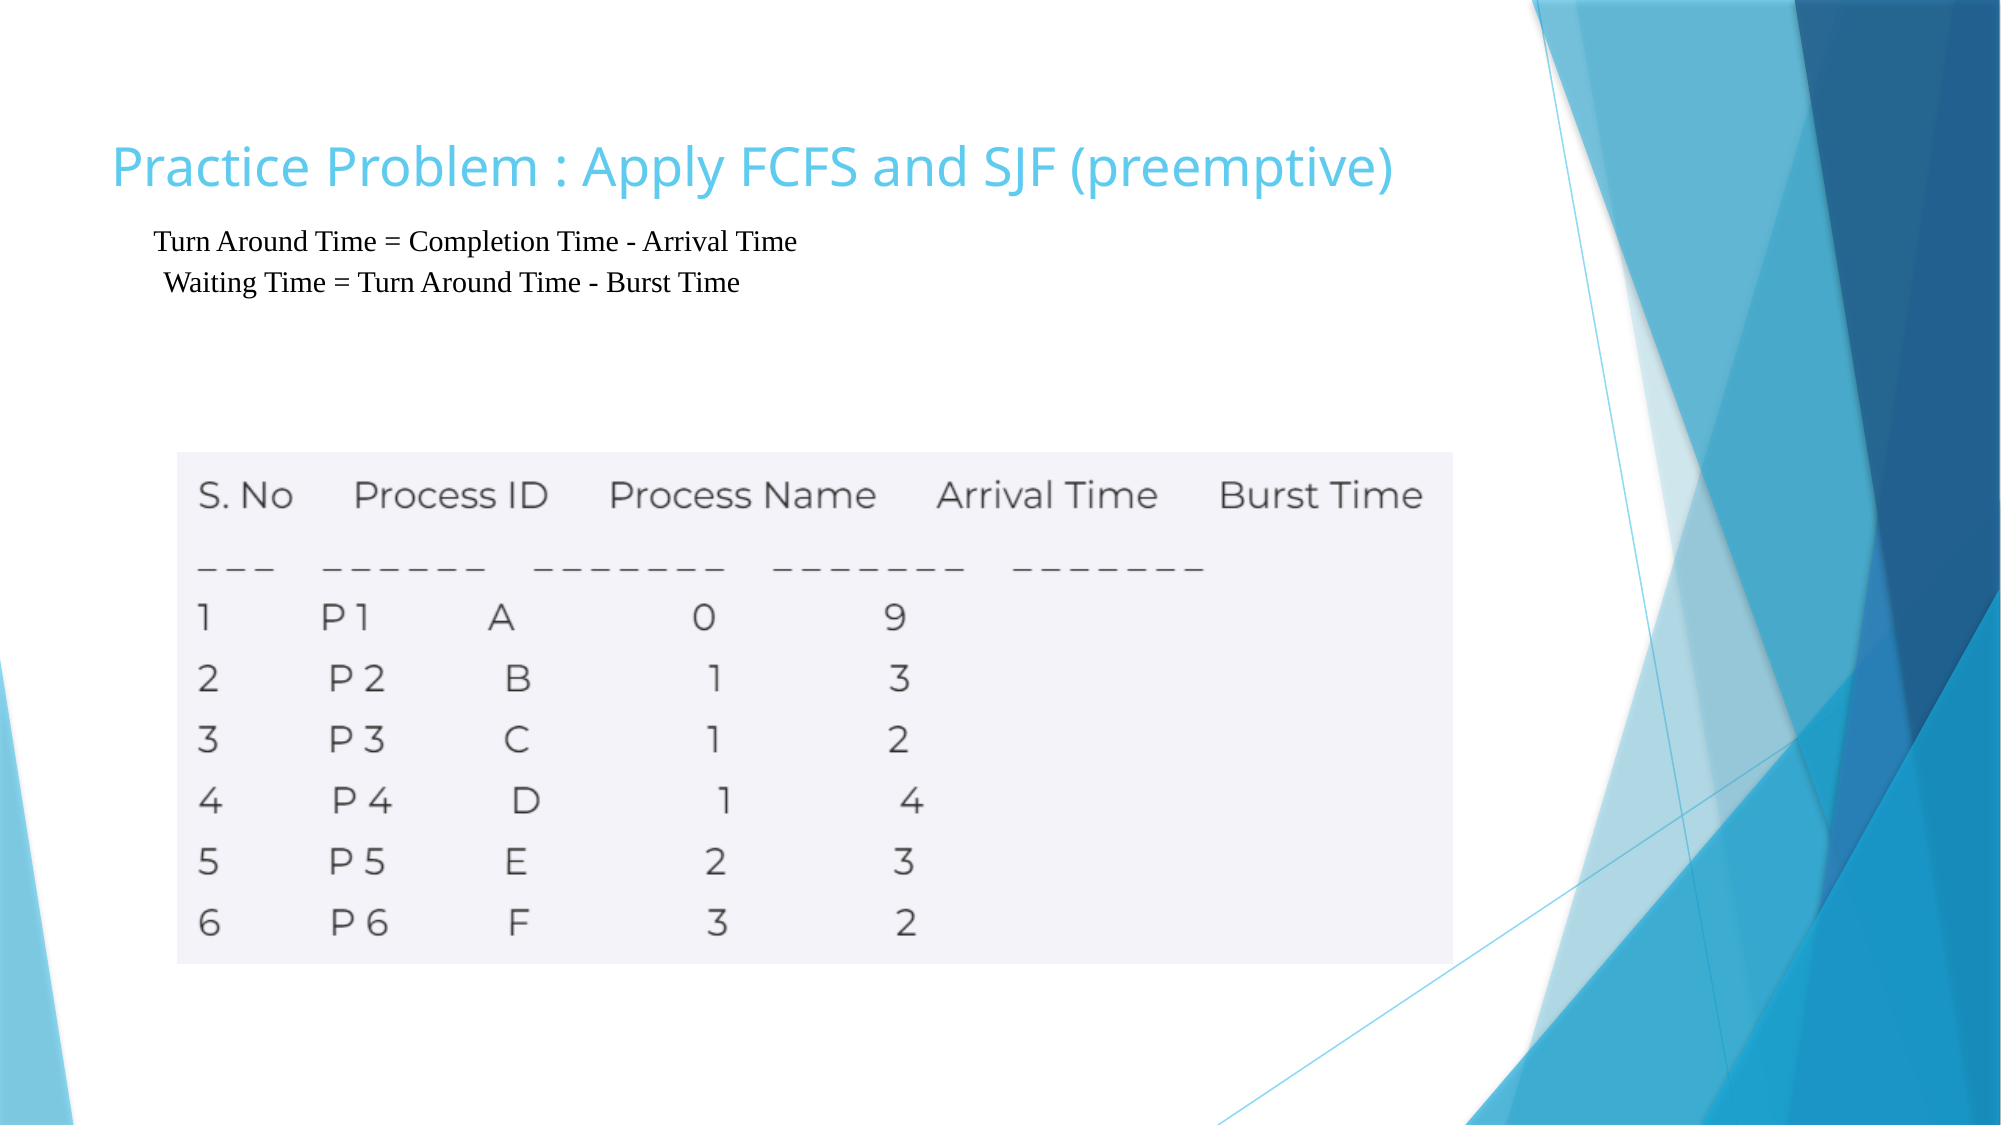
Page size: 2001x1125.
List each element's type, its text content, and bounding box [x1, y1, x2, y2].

title Practice Problem : Apply FCFS and SJF (preemptive) Turn Around Time = Completion Time - Arrival Time Waiting Time = Turn Around Time - Burst Time [96, 125, 1507, 342]
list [176, 452, 1453, 965]
